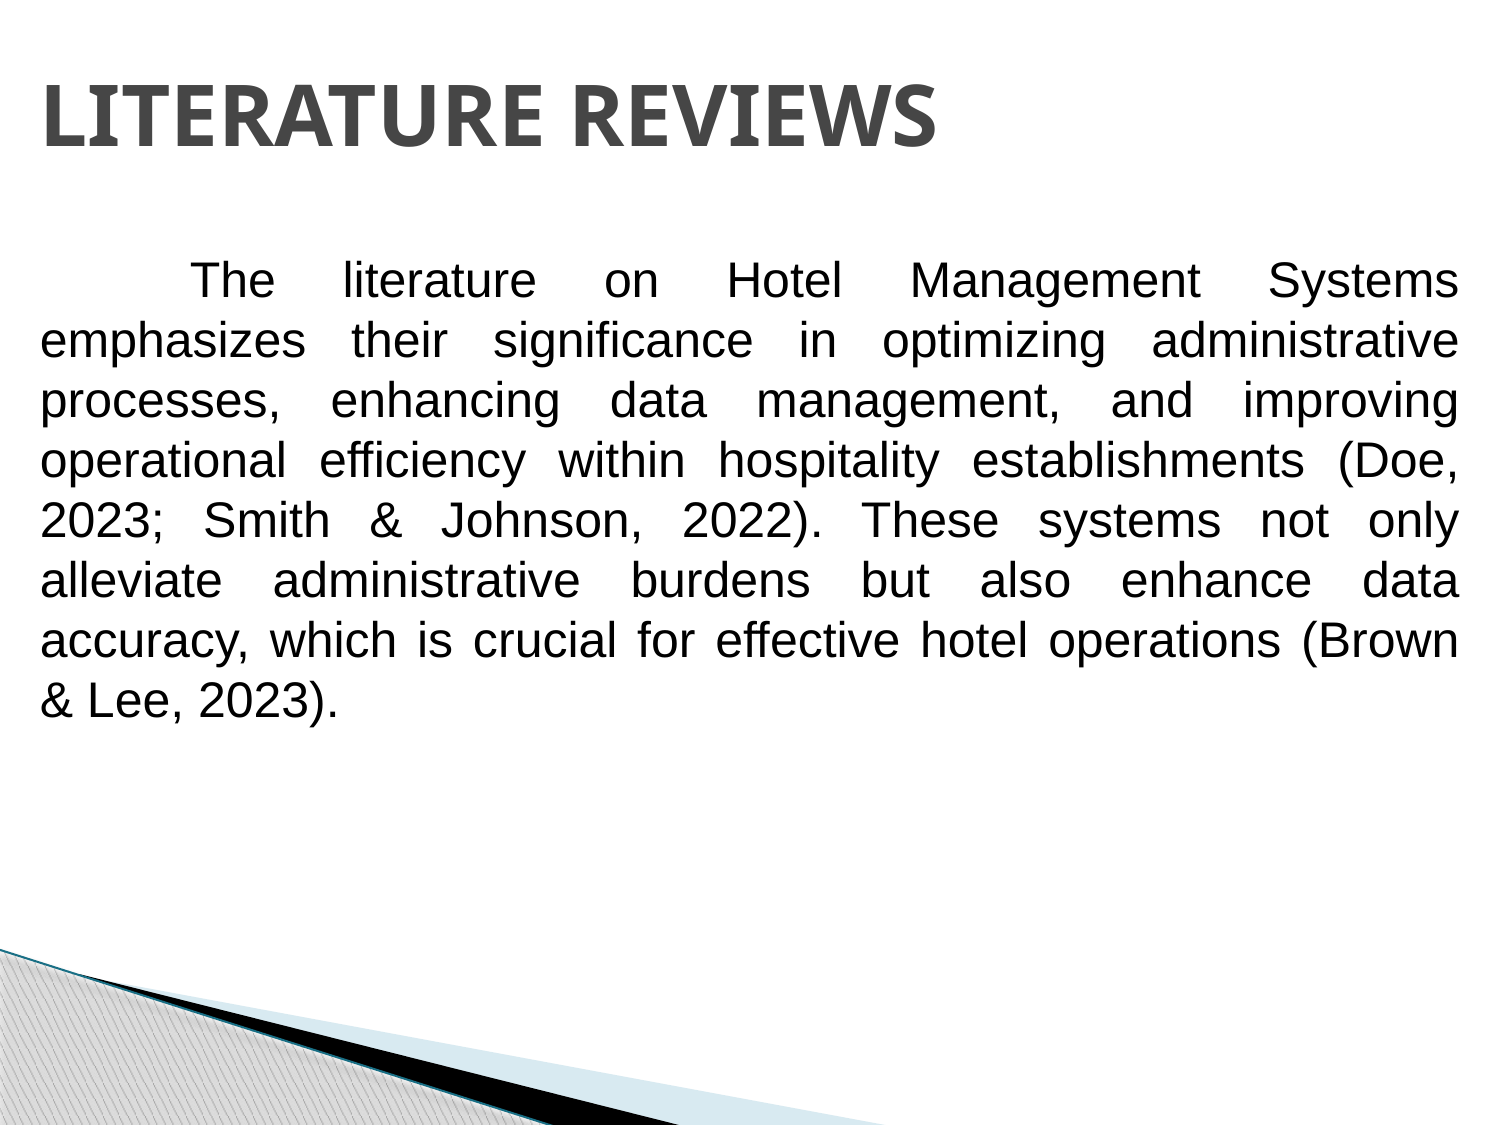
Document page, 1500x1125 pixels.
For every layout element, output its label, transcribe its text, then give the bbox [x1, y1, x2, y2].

title LITERATURE REVIEWS [24, 50, 1475, 175]
text_box The literature on Hotel Management Systems emphasizes their significance in optimizing administrative processes, enhancing data management, and improving operational efficiency within hospitality establishments (Doe, 2023; Smith & Johnson, 2022). These systems not only alleviate administrative burdens but also enhance data accuracy, which is crucial for effective hotel operations (Brown & Lee, 2023). [24, 239, 1475, 735]
